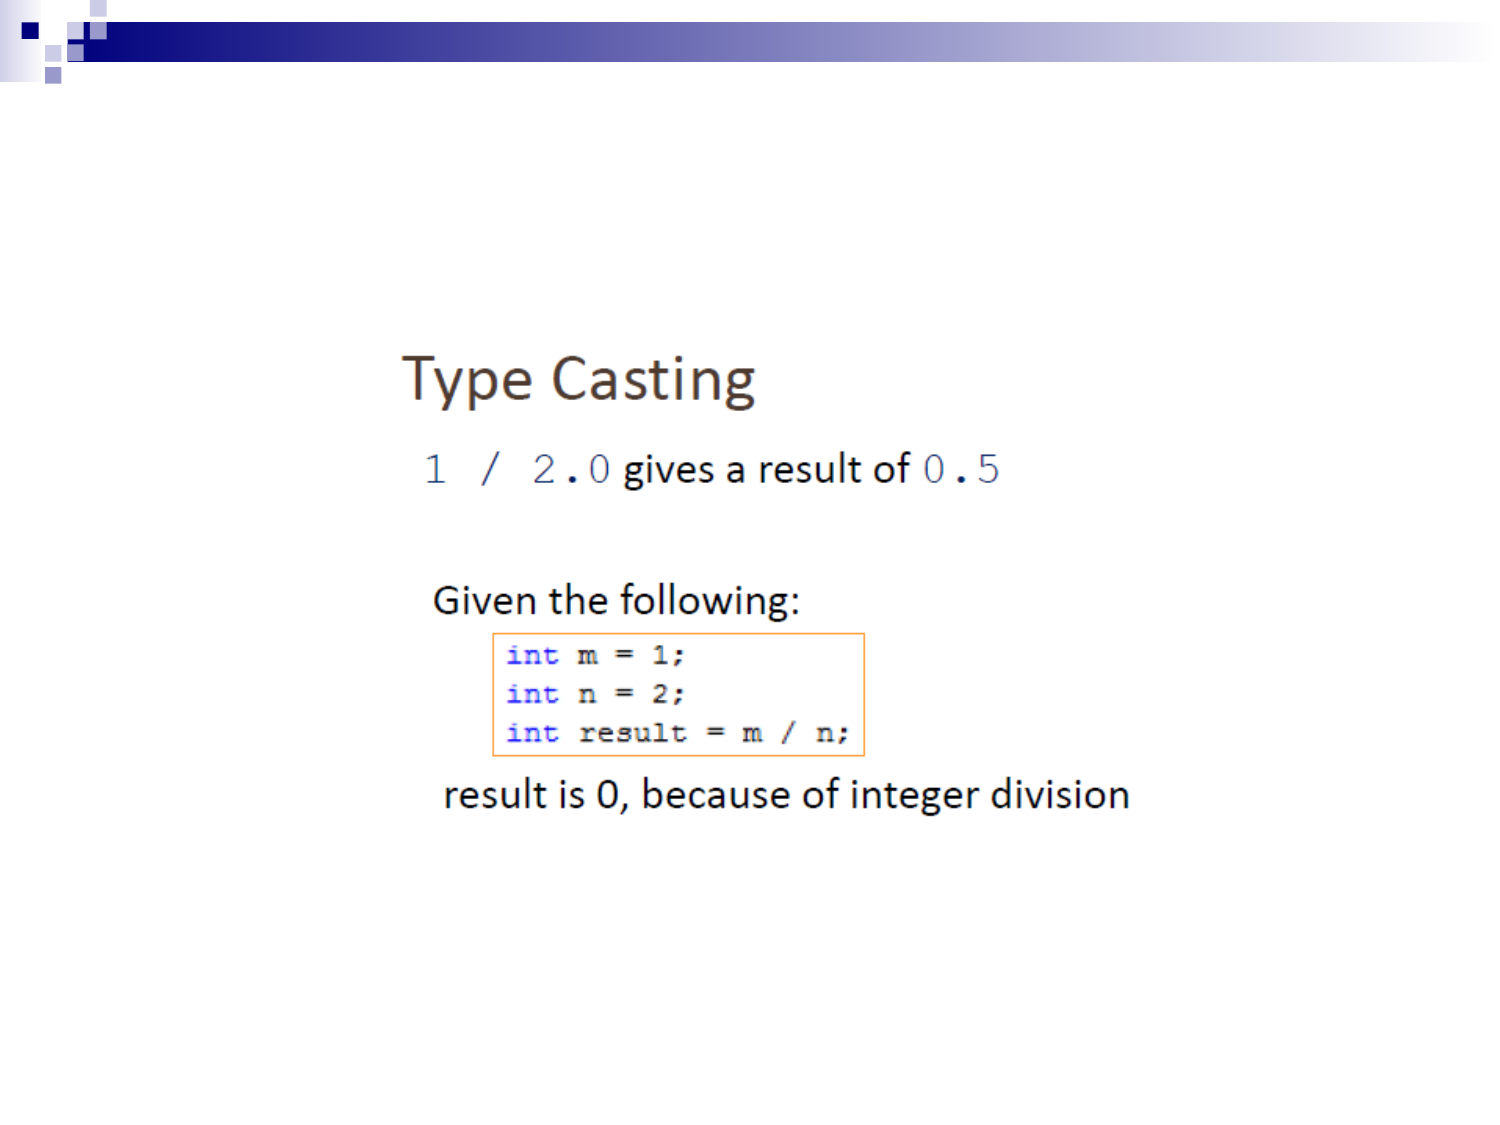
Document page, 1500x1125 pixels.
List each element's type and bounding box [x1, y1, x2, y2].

picture [394, 339, 1155, 835]
